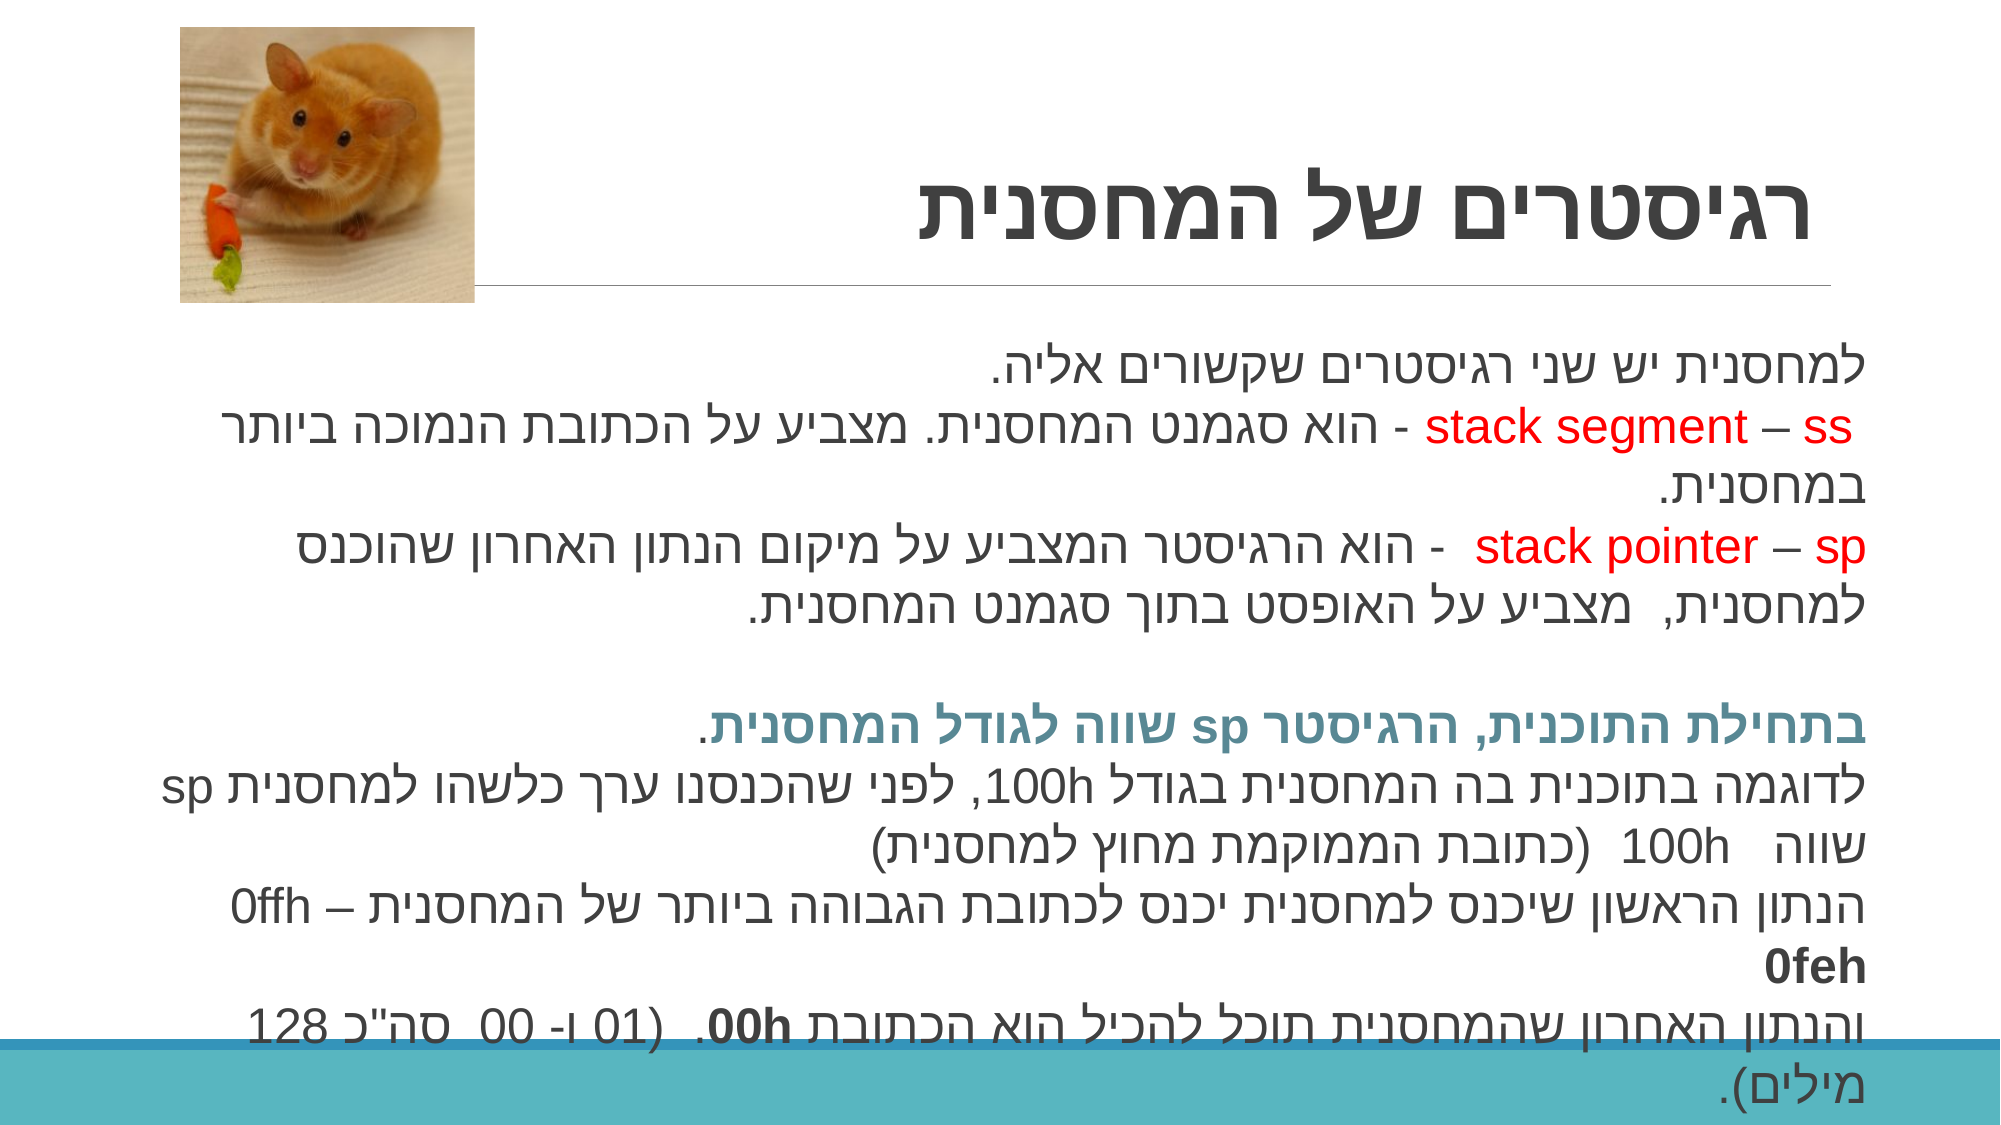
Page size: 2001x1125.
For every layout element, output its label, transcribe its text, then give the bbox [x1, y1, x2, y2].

title רגיסטרים של המחסנית [891, 136, 1830, 265]
picture [179, 27, 476, 304]
list למחסנית יש שני רגיסטרים שקשורים אליה. stack segment – ss - הוא סגמנט המחסנית. מצביע על הכתובת הנמוכה ביותר במחסנית. stack pointer – sp - הוא הרגיסטר המצביע על מיקום הנתון האחרון שהוכנס למחסנית, מצביע על האופסט בתוך סגמנט המחסנית. בתחילת התוכנית, הרגיסטר sp שווה לגודל המחסנית. לדוגמה בתוכנית בה המחסנית בגודל 100h, לפני שהכנסנו ערך כלשהו למחסנית sp שווה 100h (כתובת הממוקמת מחוץ למחסנית) הנתון הראשון שיכנס למחסנית יכנס לכתובת הגבוהה ביותר של המחסנית 0ffh – 0feh והנתון האחרון שהמחסנית תוכל להכיל הוא הכתובת 00h. (01 ו- 00 סה"כ 128 מילים). [139, 325, 1883, 1025]
